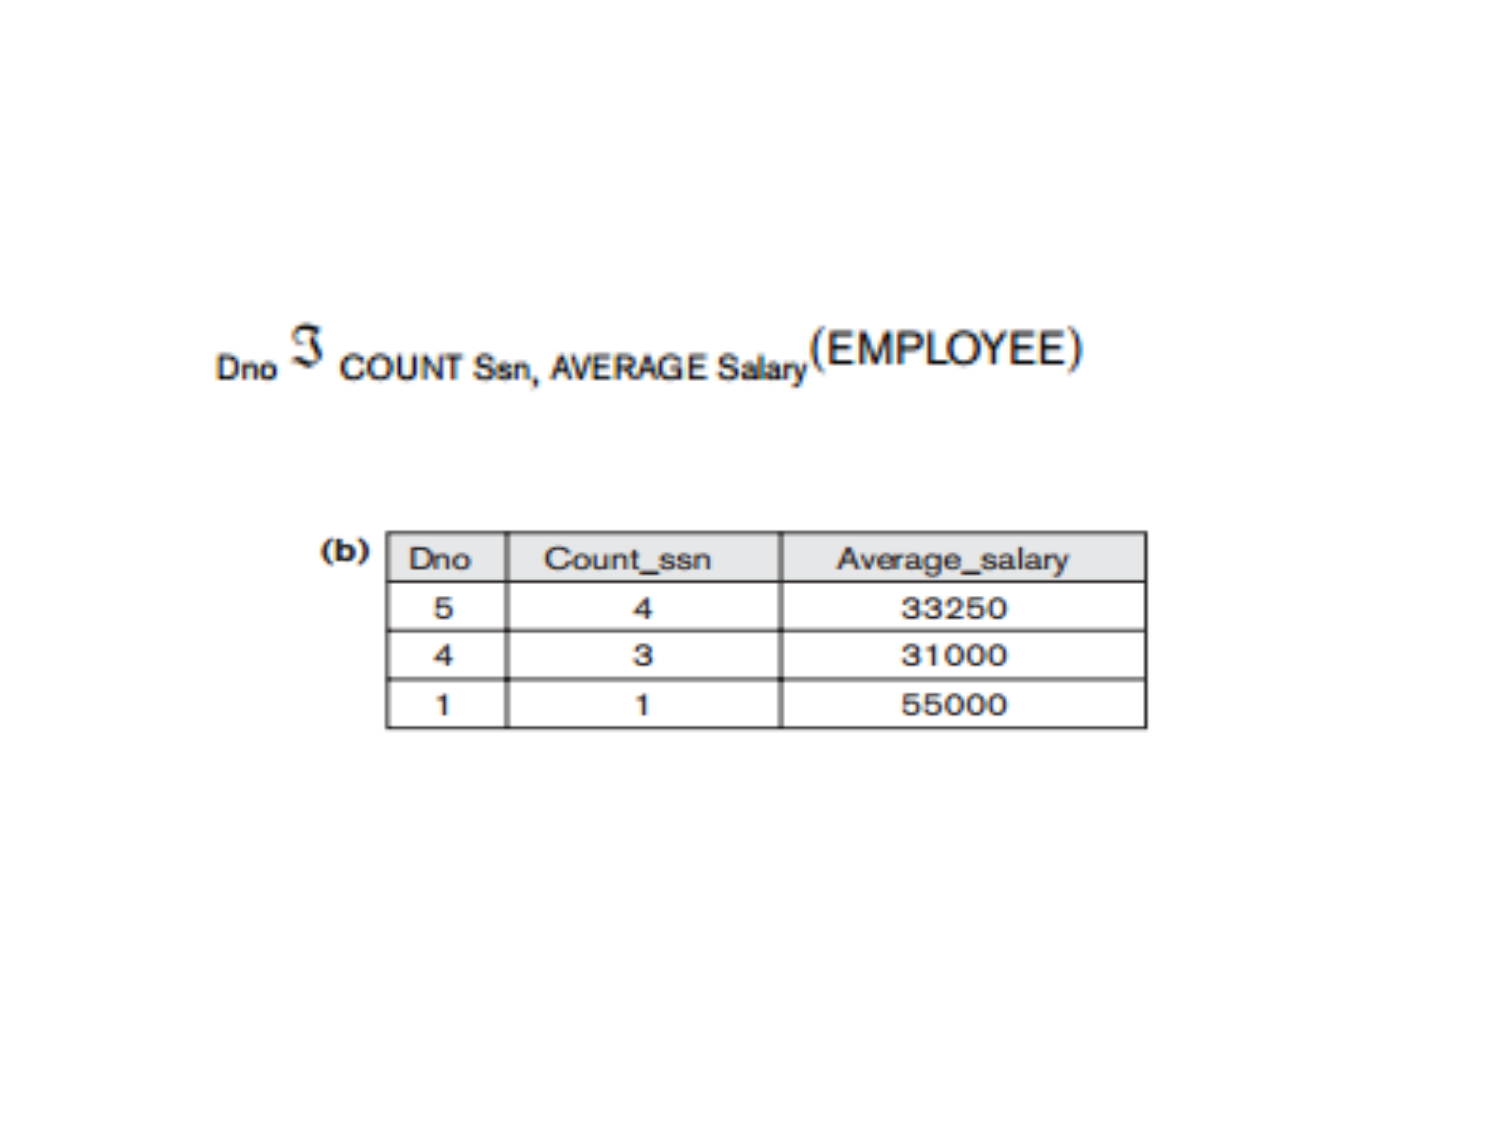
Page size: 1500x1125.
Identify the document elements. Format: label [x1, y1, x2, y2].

picture [187, 312, 1176, 404]
picture [312, 482, 1213, 763]
